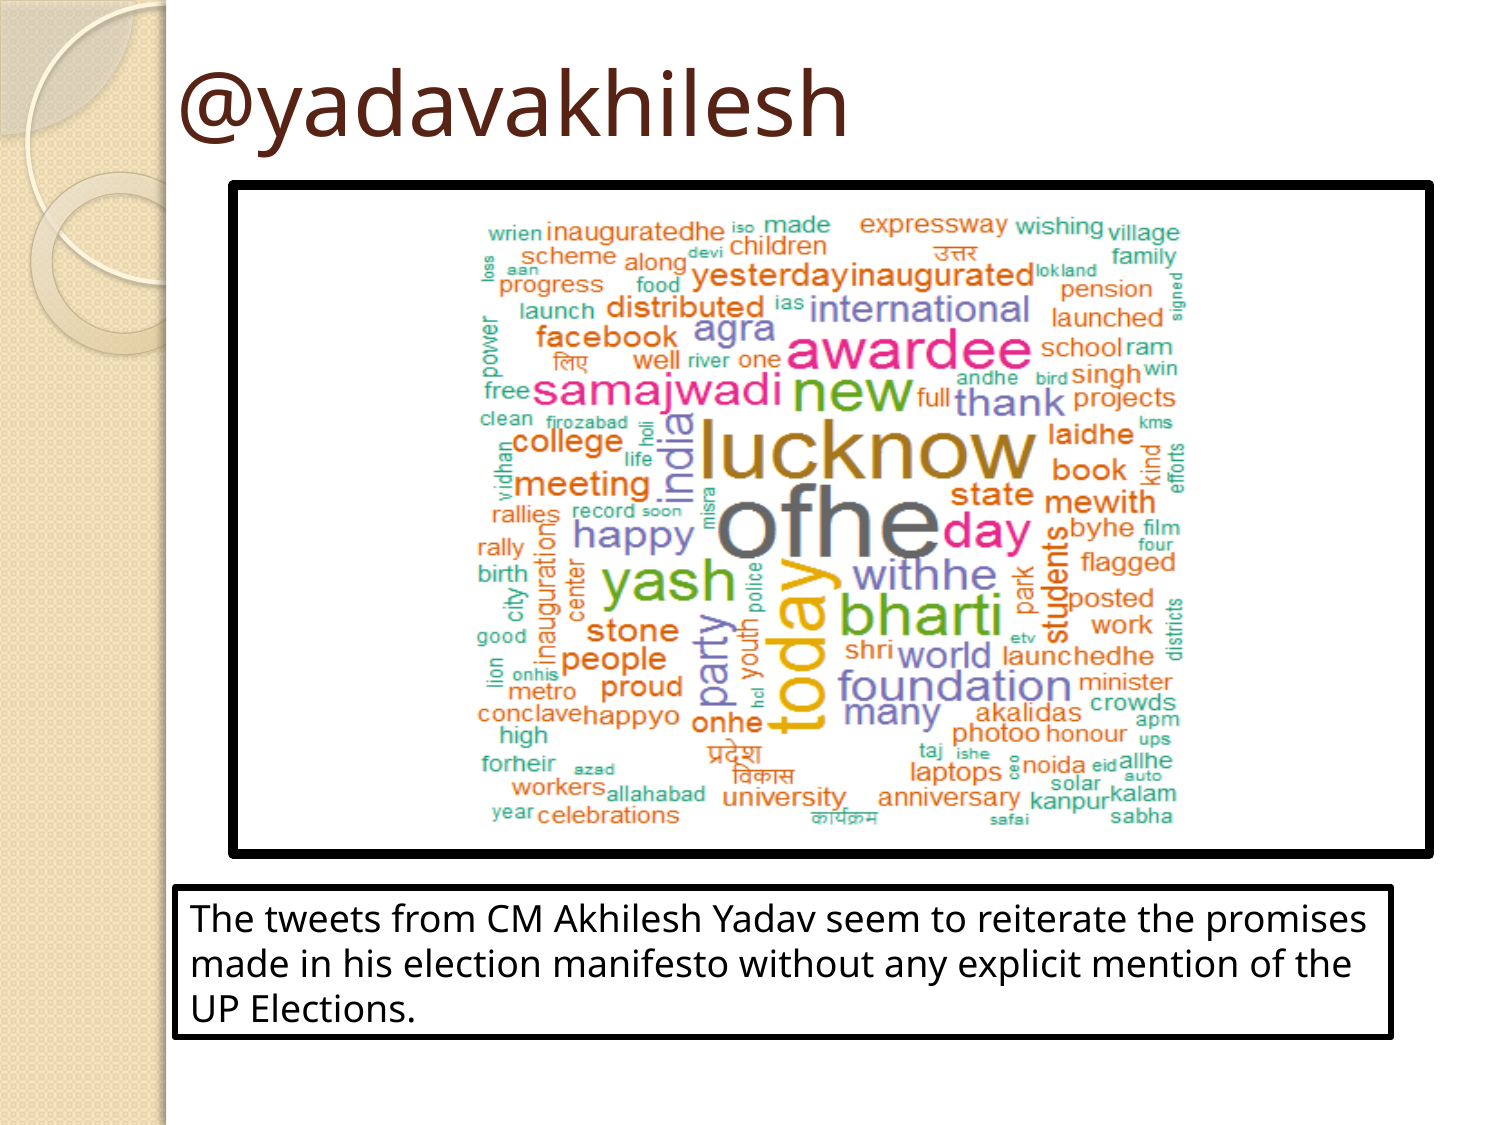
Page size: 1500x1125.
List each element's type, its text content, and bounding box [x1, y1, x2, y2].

text_box The tweets from CM Akhilesh Yadav seem to reiterate the promises made in his election manifesto without any explicit mention of the UP Elections. [174, 887, 1392, 1038]
title @yadavakhilesh [161, 37, 1339, 165]
picture [237, 189, 1426, 850]
